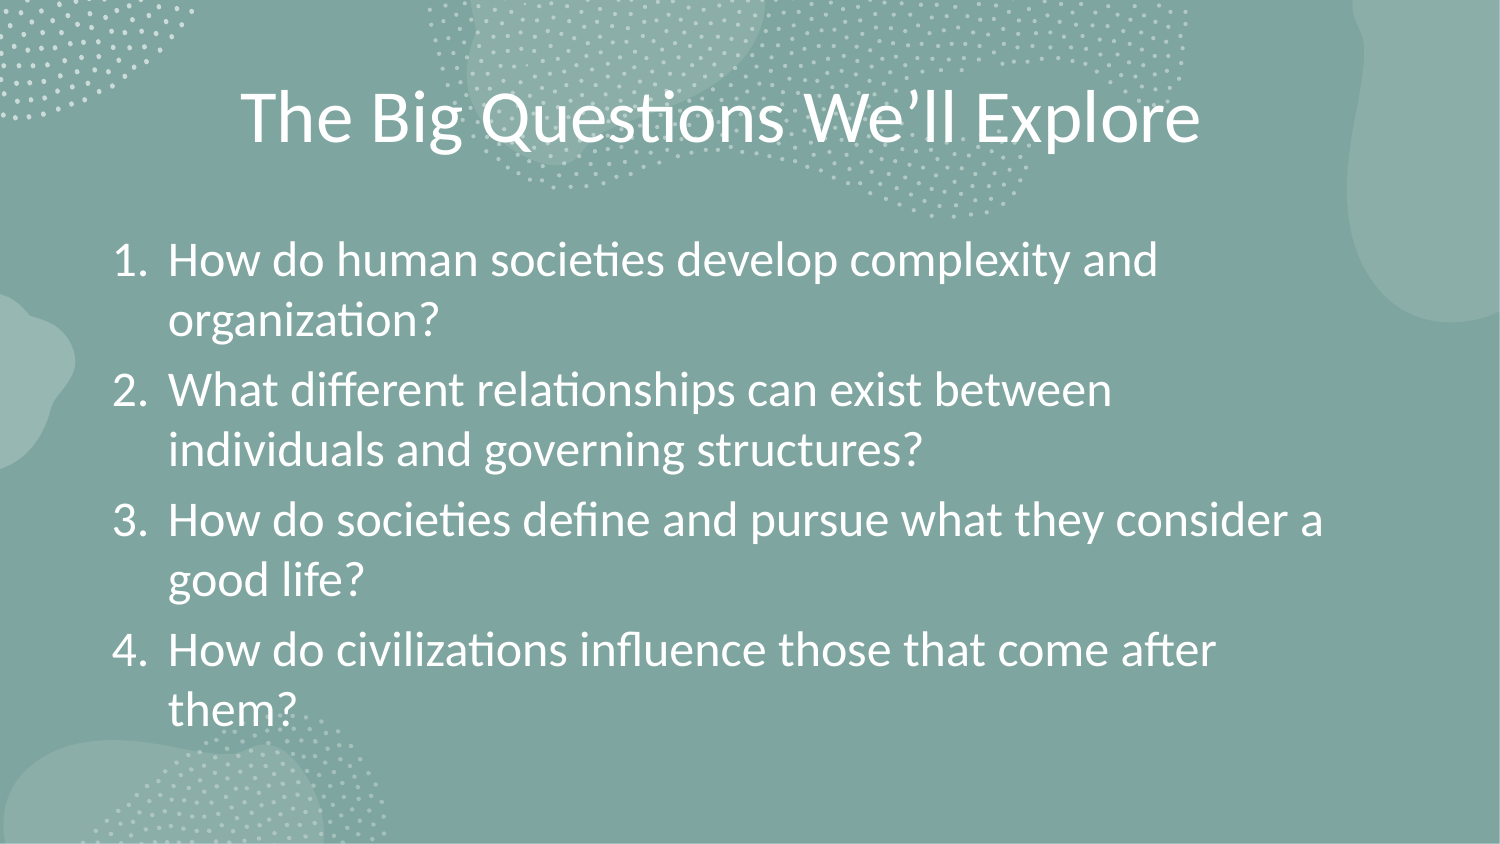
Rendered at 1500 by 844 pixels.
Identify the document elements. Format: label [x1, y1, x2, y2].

text_box [0, 0, 1500, 844]
